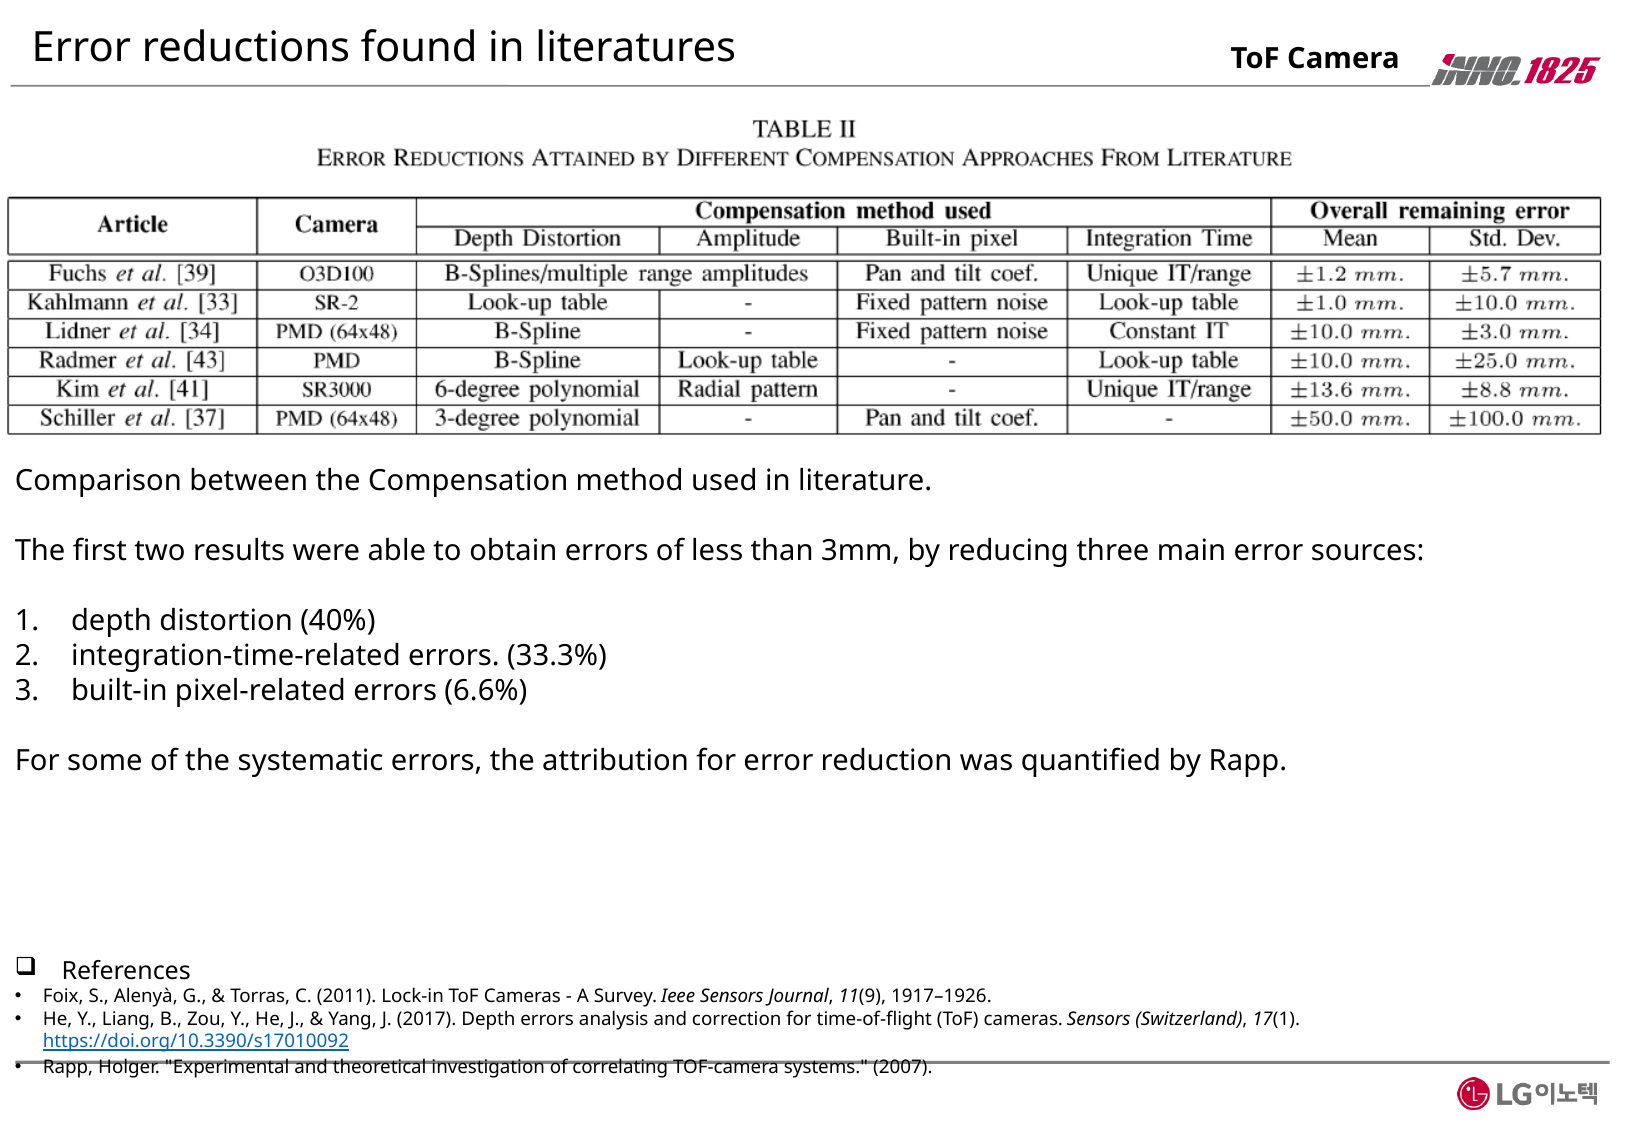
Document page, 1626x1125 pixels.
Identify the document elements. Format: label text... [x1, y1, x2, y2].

list ToF Camera [1003, 35, 1415, 88]
text_box References Foix, S., Alenyà, G., & Torras, C. (2011). Lock-in ToF Cameras - A Survey. Ieee Sensors Journal, 11(9), 1917–1926. He, Y., Liang, B., Zou, Y., He, J., & Yang, J. (2017). Depth errors analysis and correction for time-of-flight (ToF) cameras. Sensors (Switzerland), 17(1). https://doi.org/10.3390/s17010092 Rapp, Holger. "Experimental and theoretical investigation of correlating TOF-camera systems." (2007). [0, 946, 1540, 1085]
picture [0, 53, 1625, 451]
title Error reductions found in literatures [16, 13, 1183, 83]
picture [1457, 1077, 1597, 1110]
text_box Comparison between the Compensation method used in literature. The first two results were able to obtain errors of less than 3mm, by reducing three main error sources: depth distortion (40%) integration-time-related errors. (33.3%) built-in pixel-related errors (6.6%) For some of the systematic errors, the attribution for error reduction was quantified by Rapp. [0, 454, 1609, 784]
